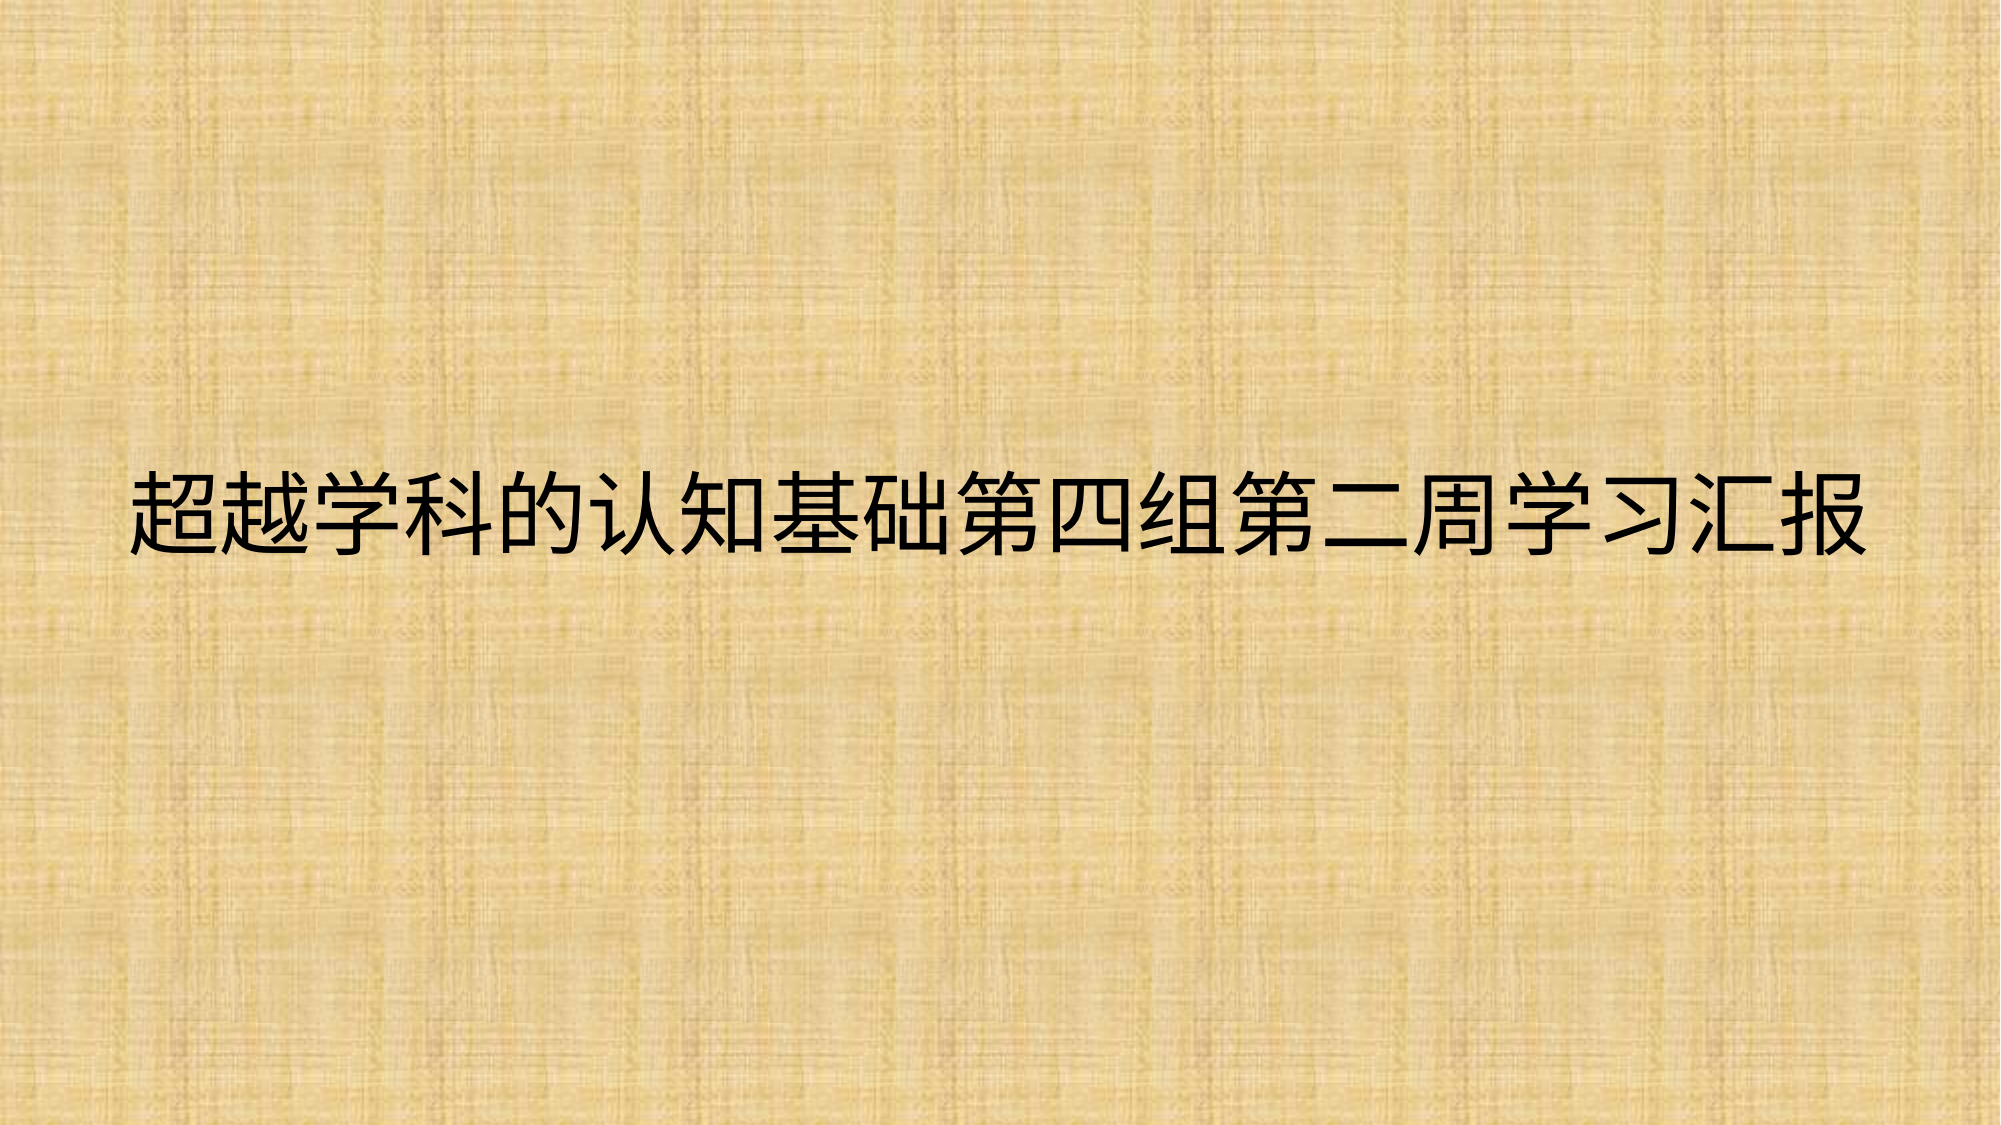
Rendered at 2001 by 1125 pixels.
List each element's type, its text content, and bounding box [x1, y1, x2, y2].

picture [0, 0, 2001, 1125]
title 超越学科的认知基础第四组第二周学习汇报 [0, 184, 2000, 576]
